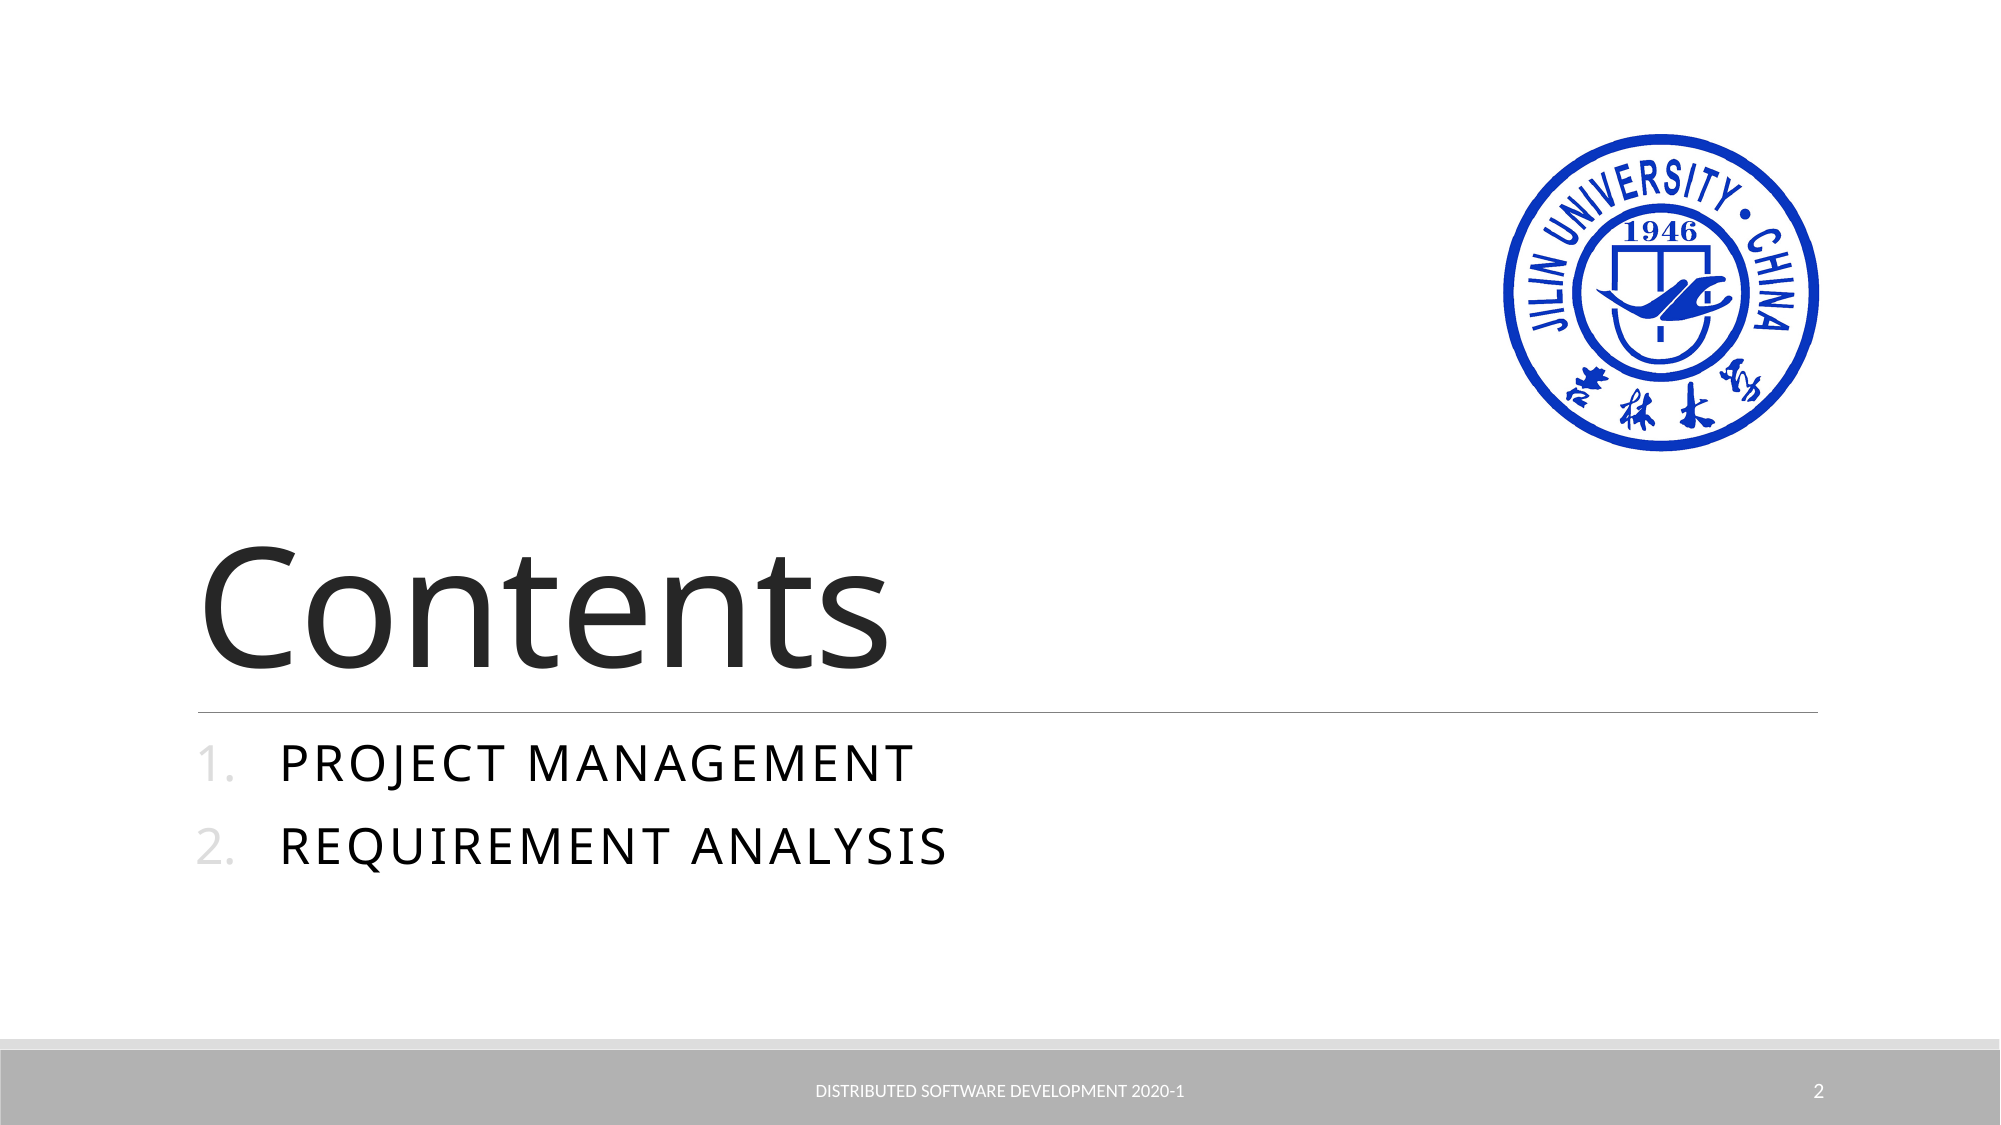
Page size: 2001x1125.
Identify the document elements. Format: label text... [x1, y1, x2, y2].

title Contents [180, 124, 1830, 710]
list Project Management Requirement Analysis [180, 730, 1830, 918]
slide_number 2 [1624, 1059, 1840, 1120]
footer Distributed Software Development 2020-1 [604, 1059, 1396, 1120]
